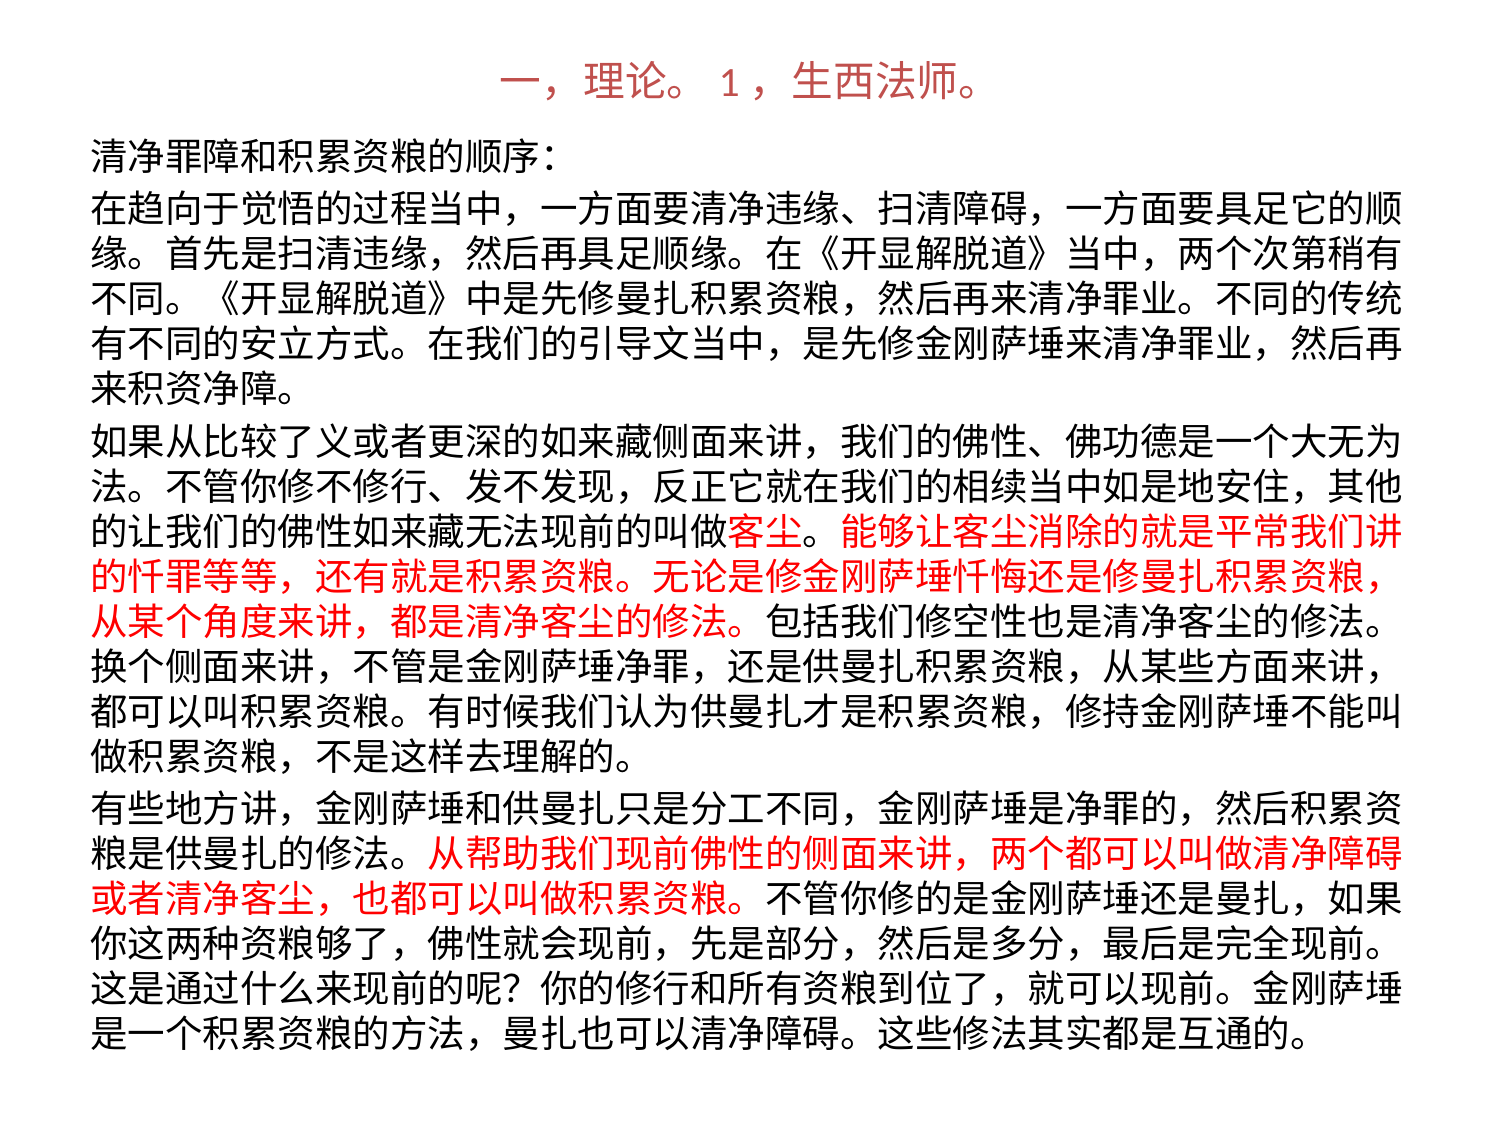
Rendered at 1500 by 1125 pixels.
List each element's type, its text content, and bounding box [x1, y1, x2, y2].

list 清净罪障和积累资粮的顺序： 在趋向于觉悟的过程当中，一方面要清净违缘、扫清障碍，一方面要具足它的顺缘。首先是扫清违缘，然后再具足顺缘。在《开显解脱道》当中，两个次第稍有不同。《开显解脱道》中是先修曼扎积累资粮，然后再来清净罪业。不同的传统有不同的安立方式。在我们的引导文当中，是先修金刚萨埵来清净罪业，然后再来积资净障。 如果从比较了义或者更深的如来藏侧面来讲，我们的佛性、佛功德是一个大无为法。不管你修不修行、发不发现，反正它就在我们的相续当中如是地安住，其他的让我们的佛性如来藏无法现前的叫做客尘。能够让客尘消除的就是平常我们讲的忏罪等等，还有就是积累资粮。无论是修金刚萨埵忏悔还是修曼扎积累资粮，从某个角度来讲，都是清净客尘的修法。包括我们修空性也是清净客尘的修法。换个侧面来讲，不管是金刚萨埵净罪，还是供曼扎积累资粮，从某些方面来讲，都可以叫积累资粮。有时候我们认为供曼扎才是积累资粮，修持金刚萨埵不能叫做积累资粮，不是这样去理解的。 有些地方讲，金刚萨埵和供曼扎只是分工不同，金刚萨埵是净罪的，然后积累资粮是供曼扎的修法。从帮助我们现前佛性的侧面来讲，两个都可以叫做清净障碍或者清净客尘，也都可以叫做积累资粮。不管你修的是金刚萨埵还是曼扎，如果你这两种资粮够了，佛性就会现前，先是部分，然后是多分，最后是完全现前。这是通过什么来现前的呢？你的修行和所有资粮到位了，就可以现前。金刚萨埵是一个积累资粮的方法，曼扎也可以清净障碍。这些修法其实都是互通的。 [75, 125, 1425, 1059]
title 一，理论。1，生西法师。 [75, 45, 1425, 114]
